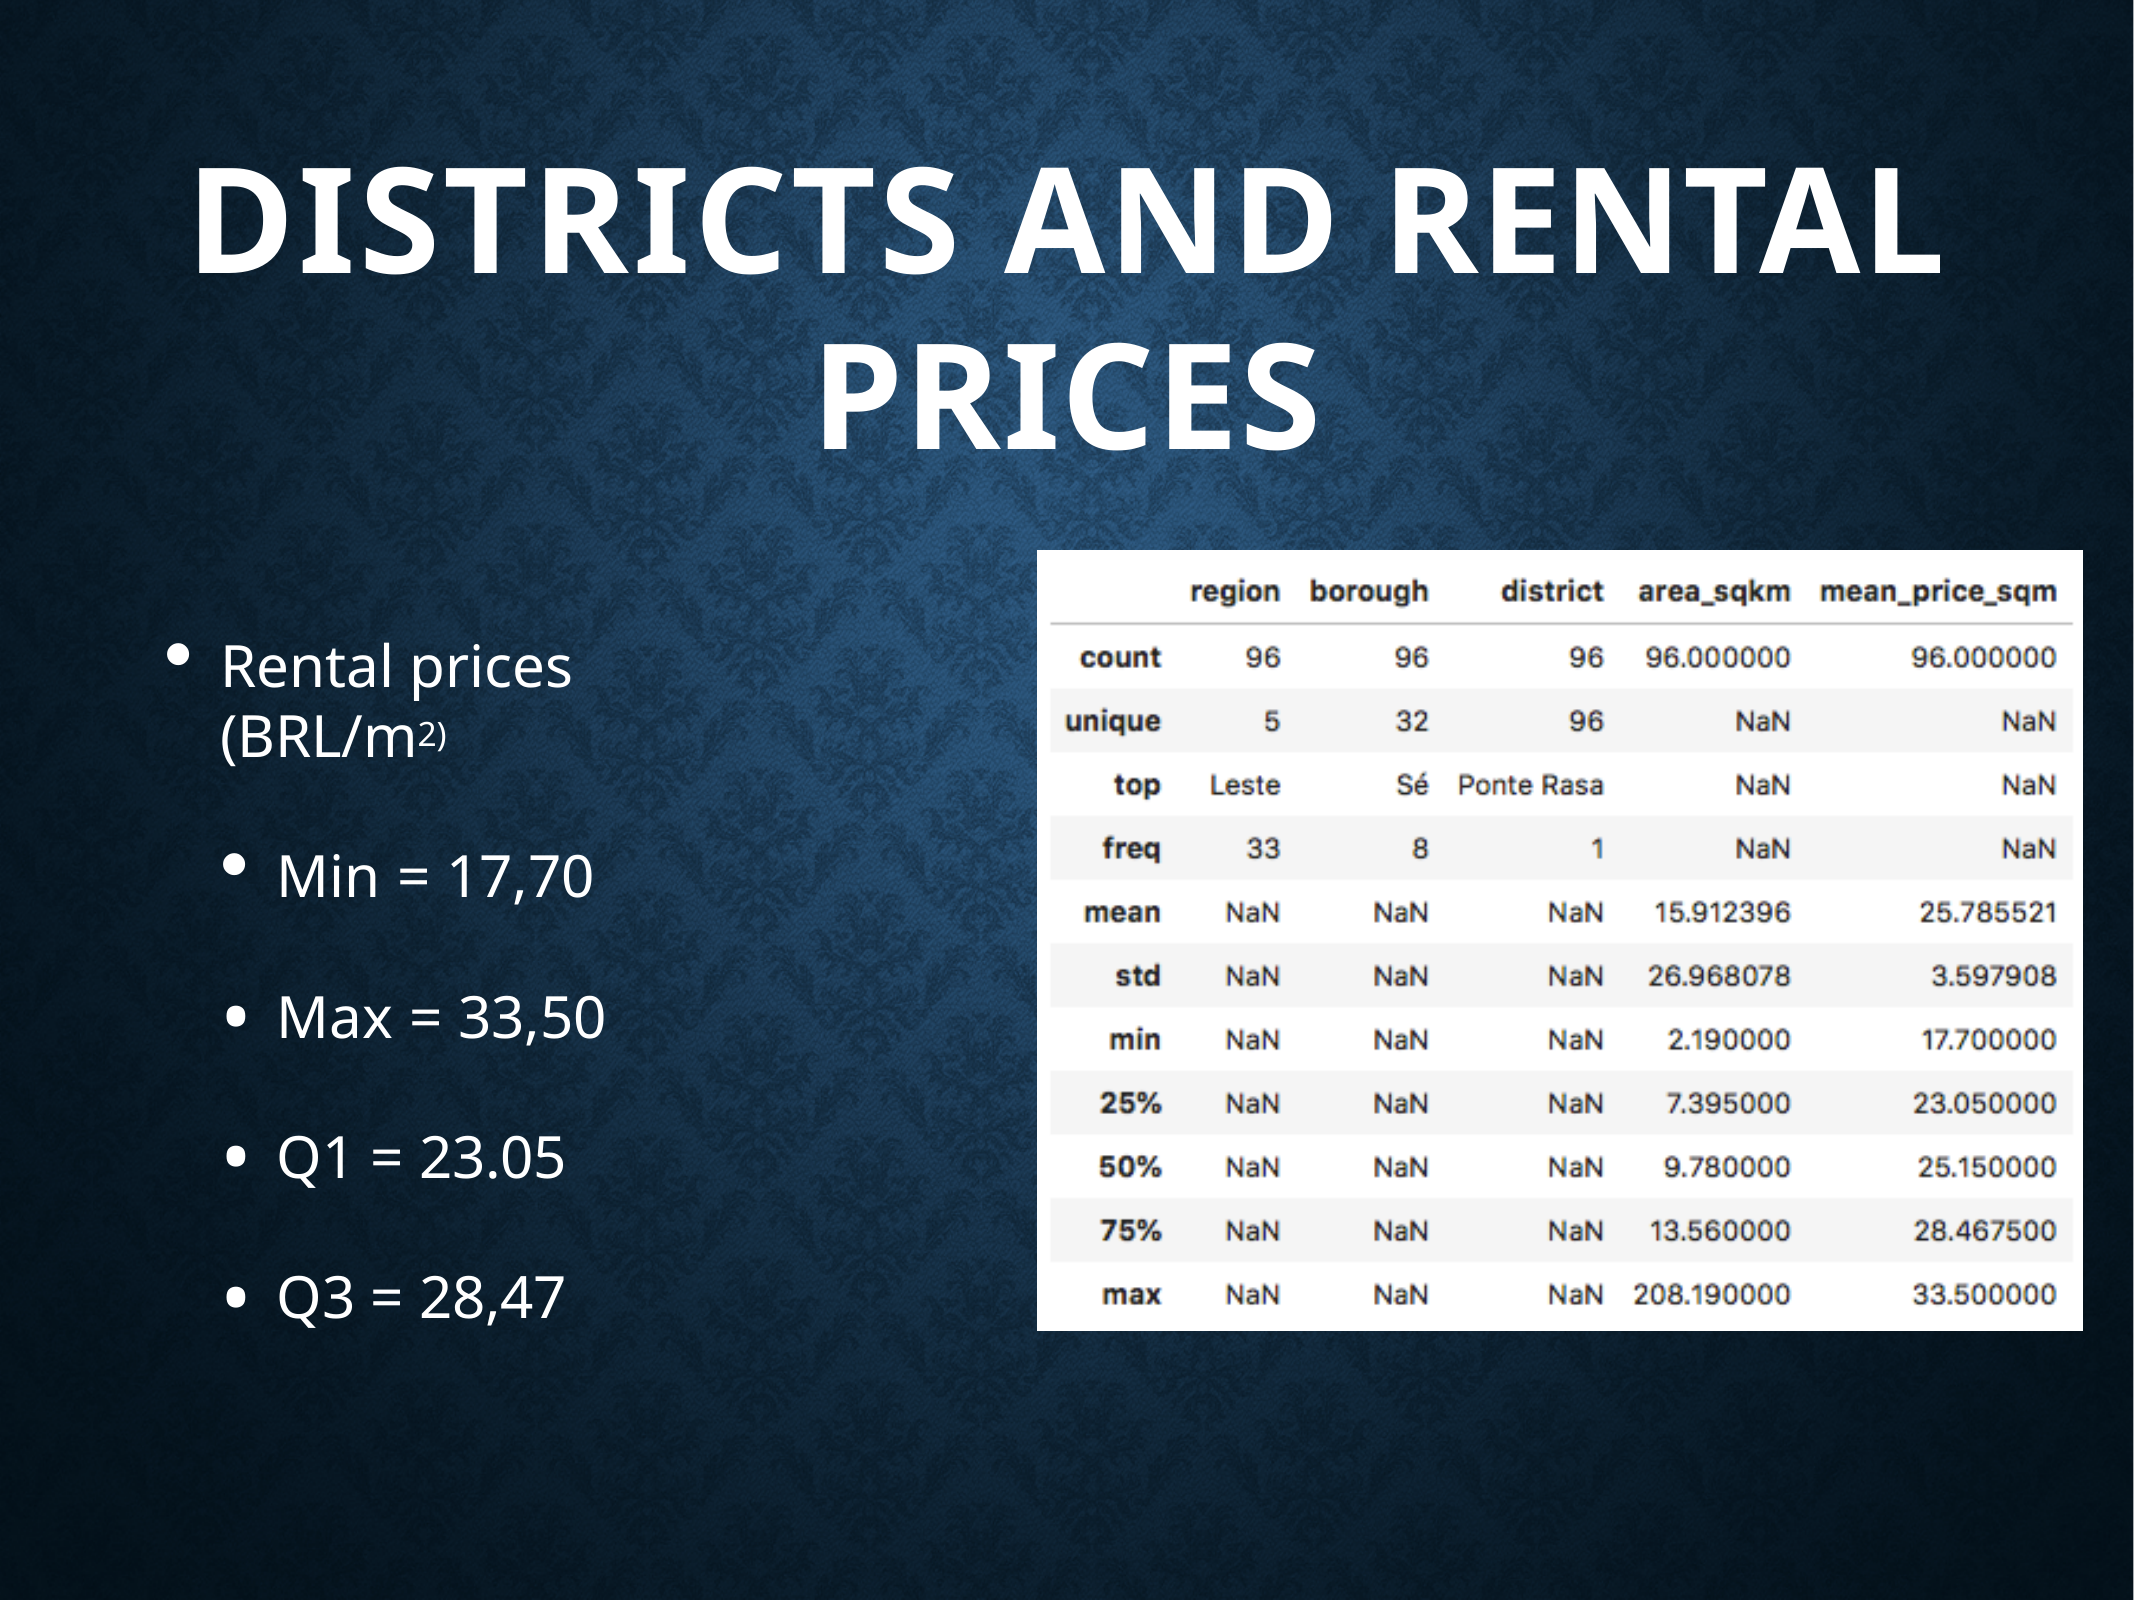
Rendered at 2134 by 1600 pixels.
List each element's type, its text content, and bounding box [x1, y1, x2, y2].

text_box Rental prices (BRL/m2) Min = 17,70 Max = 33,50 Q1 = 23.05 Q3 = 28,47 [158, 598, 813, 1331]
picture [1037, 550, 2083, 1331]
title Districts and Rental Prices [159, 114, 1972, 479]
